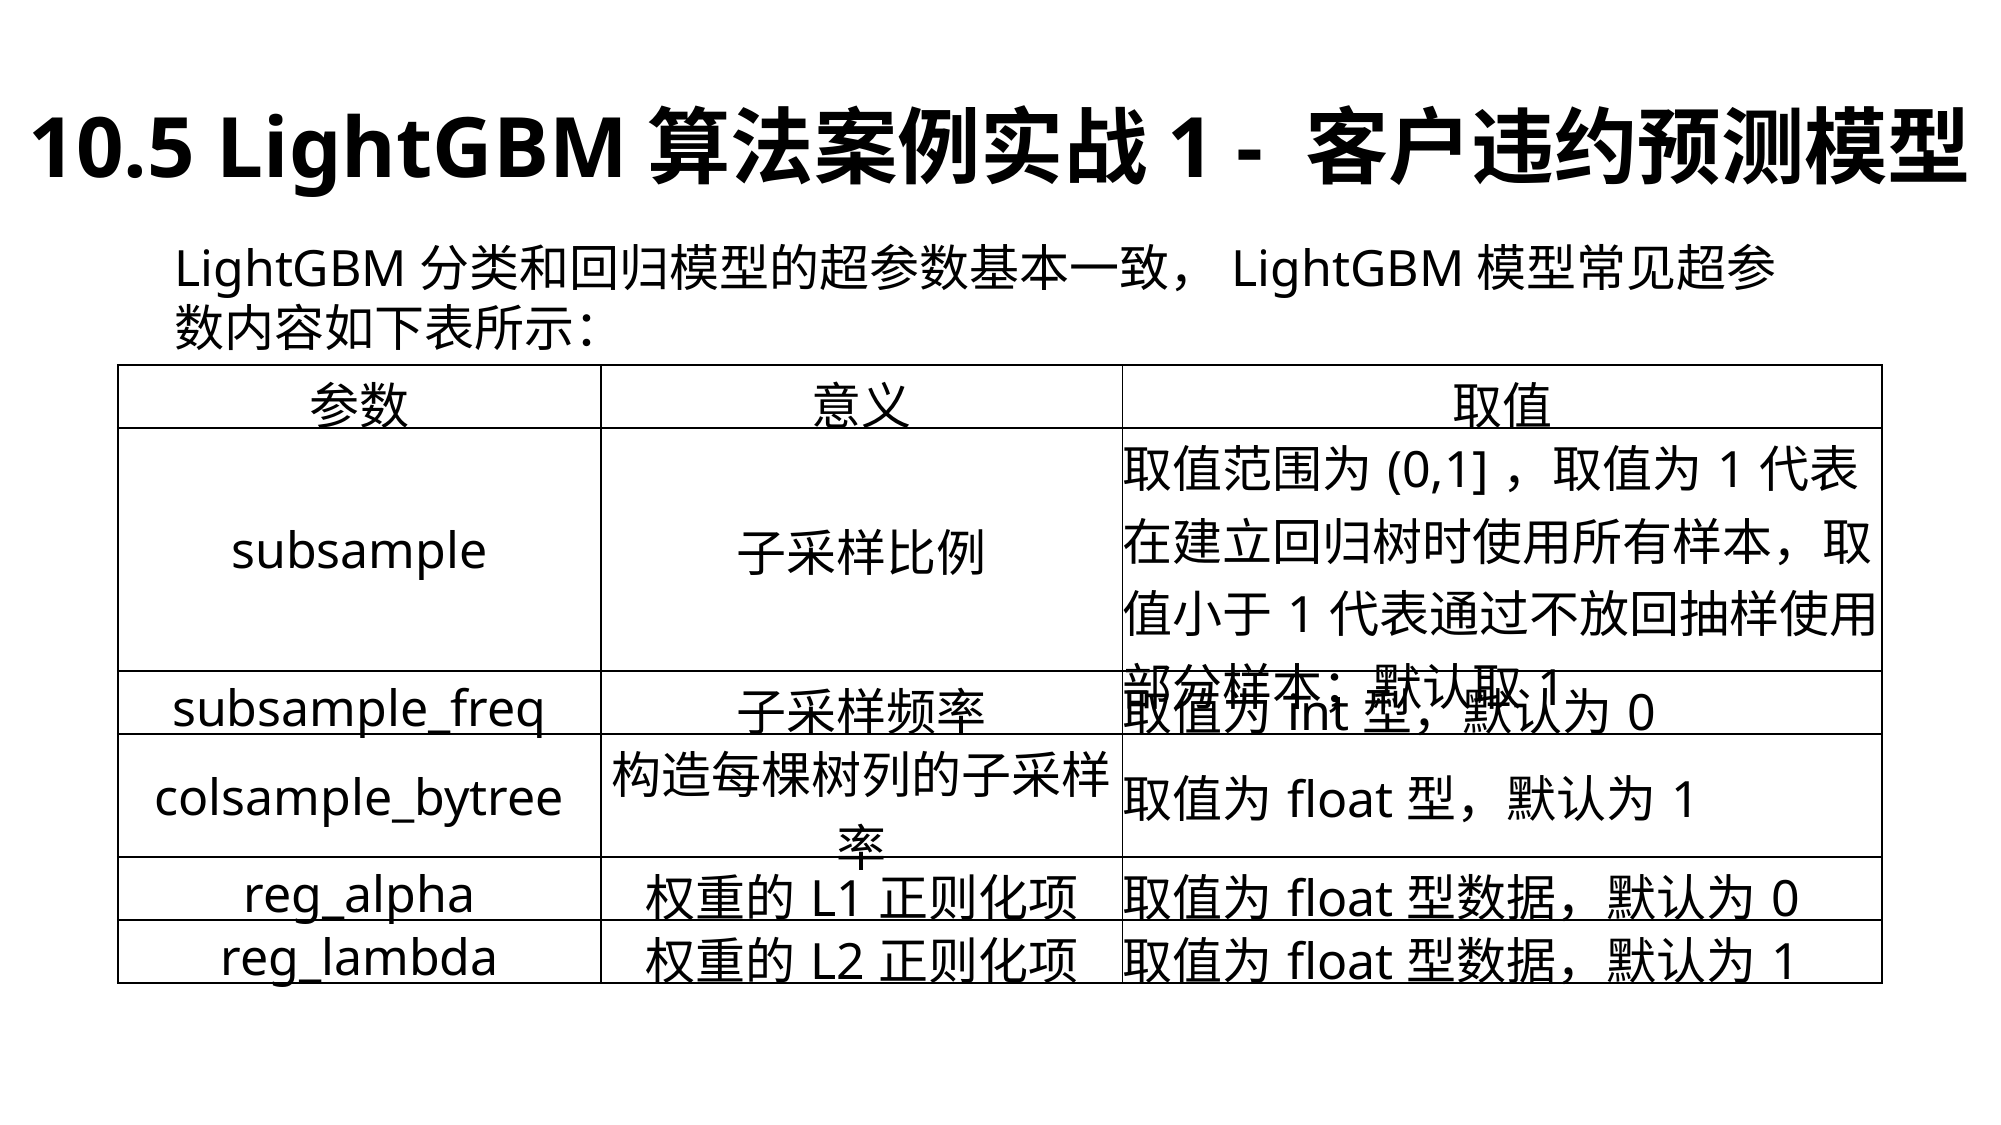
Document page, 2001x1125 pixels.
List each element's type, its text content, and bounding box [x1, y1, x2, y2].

table_cell 取值为float型，默认为1 [1123, 735, 1881, 856]
table_cell subsample_freq [119, 672, 600, 733]
text_box LightGBM分类和回归模型的超参数基本一致，LightGBM模型常见超参数内容如下表所示： [159, 228, 1841, 364]
table_header 参数 [119, 366, 600, 427]
table_cell 取值为int型，默认为0 [1123, 672, 1881, 733]
table_cell subsample [119, 429, 600, 670]
table_cell 构造每棵树列的子采样率 [602, 735, 1122, 856]
table_cell 取值范围为(0,1]，取值为1代表在建立回归树时使用所有样本，取值小于1代表通过不放回抽样使用部分样本；默认取1 [1123, 429, 1881, 670]
table_cell 权重的L1正则化项 [602, 858, 1122, 919]
table_cell 取值为float型数据，默认为0 [1123, 858, 1881, 919]
text_box 10.5 LightGBM算法案例实战1 - 客户违约预测模型 [14, 86, 1986, 202]
table_cell colsample_bytree [119, 735, 600, 856]
table_cell reg_alpha [119, 858, 600, 919]
table_cell 取值为float型数据，默认为1 [1123, 921, 1881, 982]
table_cell 子采样比例 [602, 429, 1122, 670]
table_header 取值 [1123, 366, 1881, 427]
table_cell reg_lambda [119, 921, 600, 982]
table_header 意义 [602, 366, 1122, 427]
table_cell 权重的L2正则化项 [602, 921, 1122, 982]
table_cell 子采样频率 [602, 672, 1122, 733]
